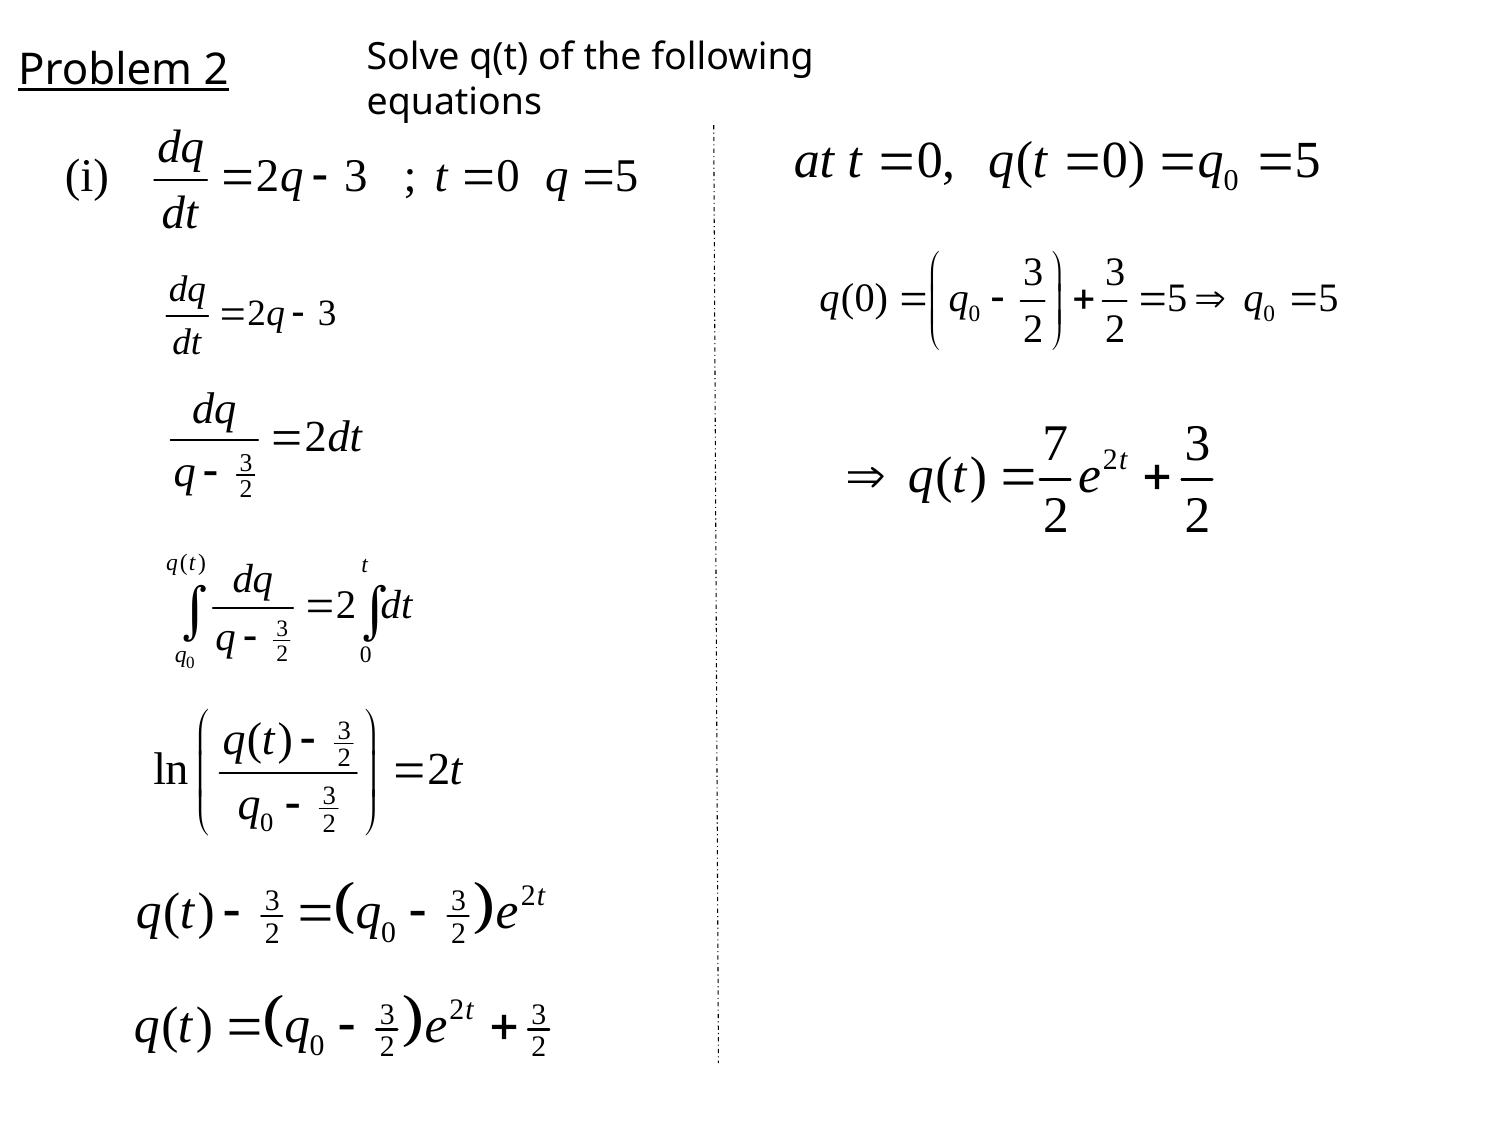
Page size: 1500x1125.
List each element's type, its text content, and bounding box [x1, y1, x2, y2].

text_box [813, 243, 1345, 359]
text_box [45, 117, 659, 239]
title Problem 2 [3, 37, 351, 104]
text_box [143, 266, 371, 363]
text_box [159, 543, 421, 677]
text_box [713, 125, 719, 1064]
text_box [125, 986, 560, 1073]
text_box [127, 873, 558, 959]
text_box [147, 700, 473, 846]
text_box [786, 125, 1372, 204]
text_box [163, 381, 371, 507]
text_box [839, 411, 1221, 544]
text_box Solve q(t) of the following equations [351, 24, 892, 130]
